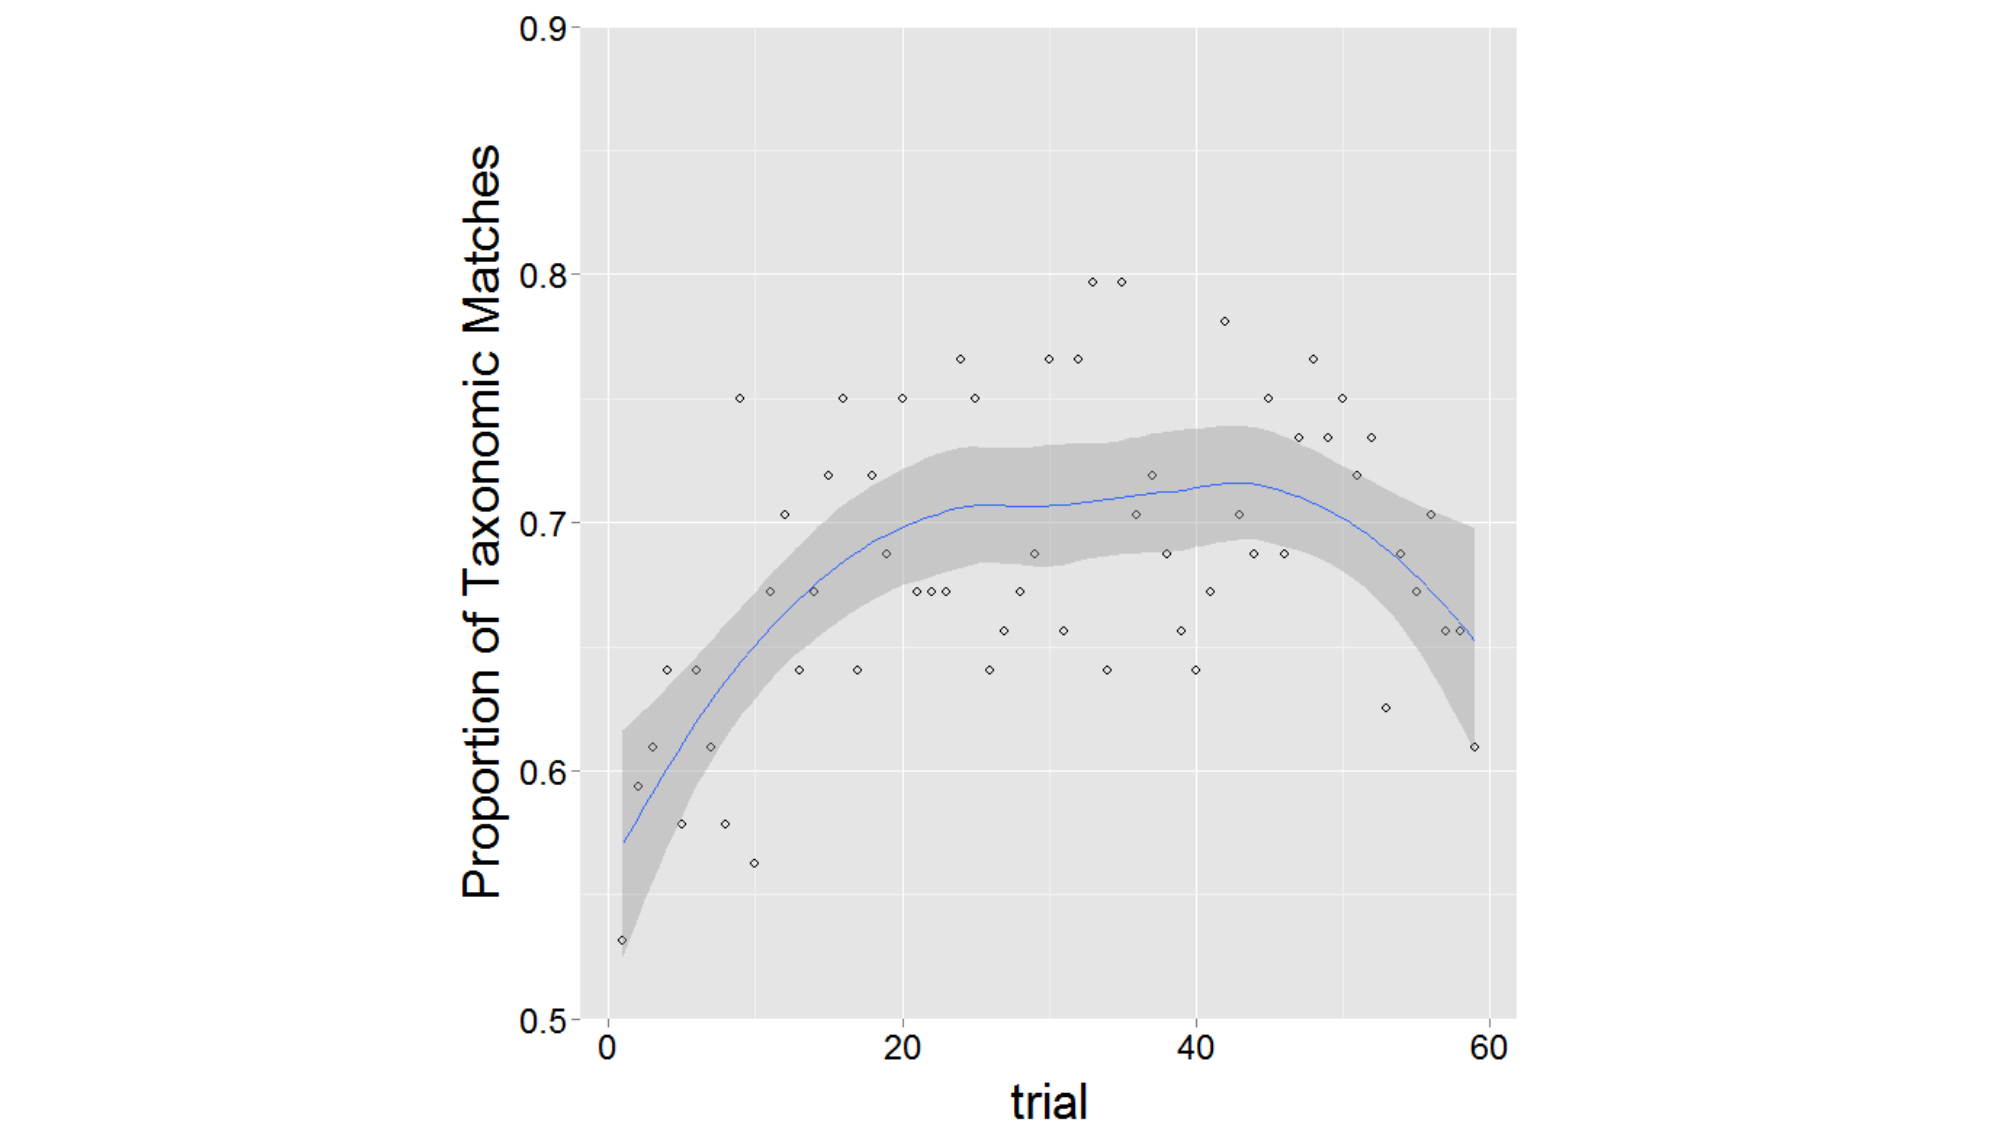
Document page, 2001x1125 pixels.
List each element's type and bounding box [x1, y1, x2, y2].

picture [454, 0, 1546, 1125]
